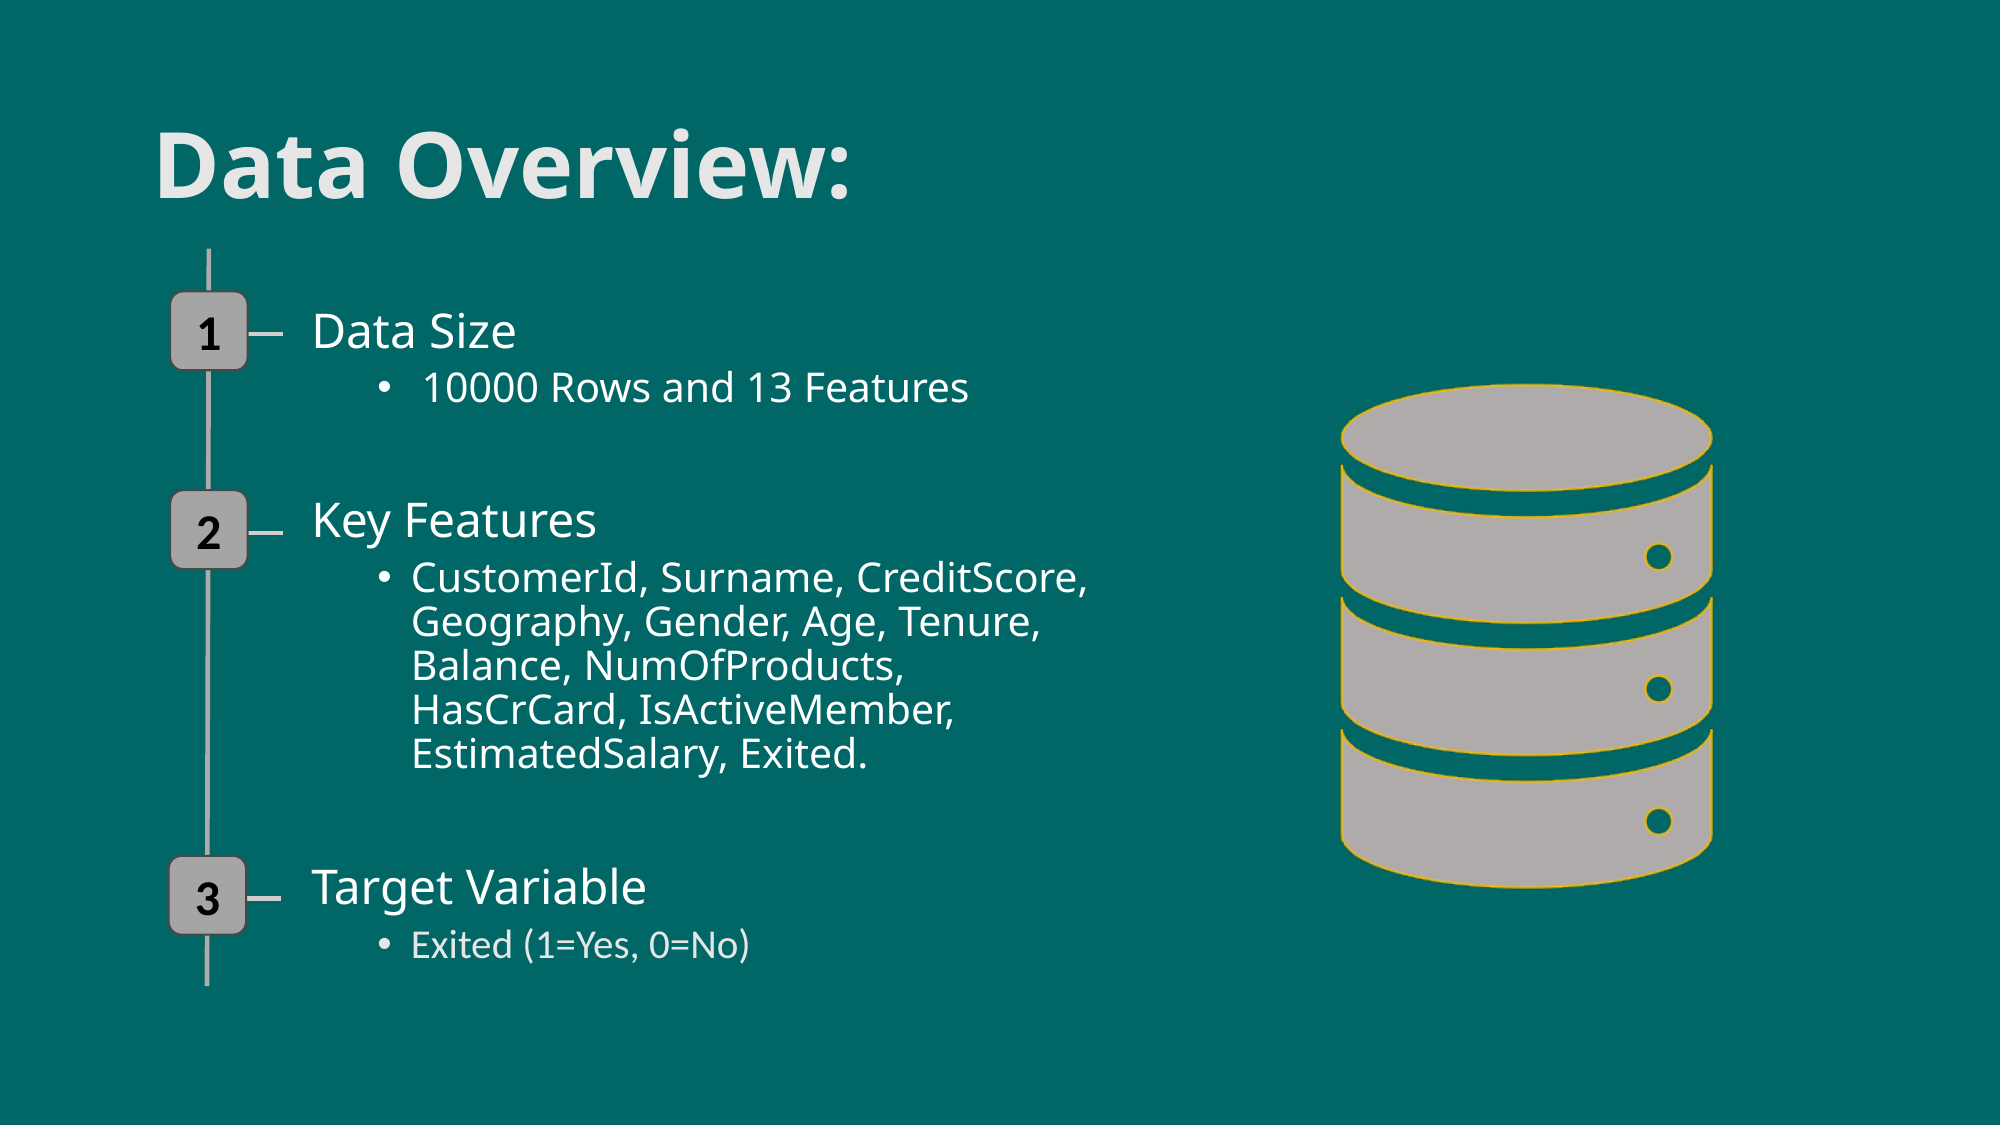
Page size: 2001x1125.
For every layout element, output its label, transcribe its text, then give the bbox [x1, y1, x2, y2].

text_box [170, 291, 283, 371]
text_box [170, 490, 283, 570]
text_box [168, 855, 282, 935]
list Data Size 10000 Rows and 13 Features Key Features CustomerId, Surname, CreditScore, Geography, Gender, Age, Tenure, Balance, NumOfProducts, HasCrCard, IsActiveMember, EstimatedSalary, Exited. Target Variable Exited (1=Yes, 0=No) [296, 299, 1123, 1014]
picture [1210, 319, 1844, 954]
title Data Overview: [137, 59, 1863, 278]
